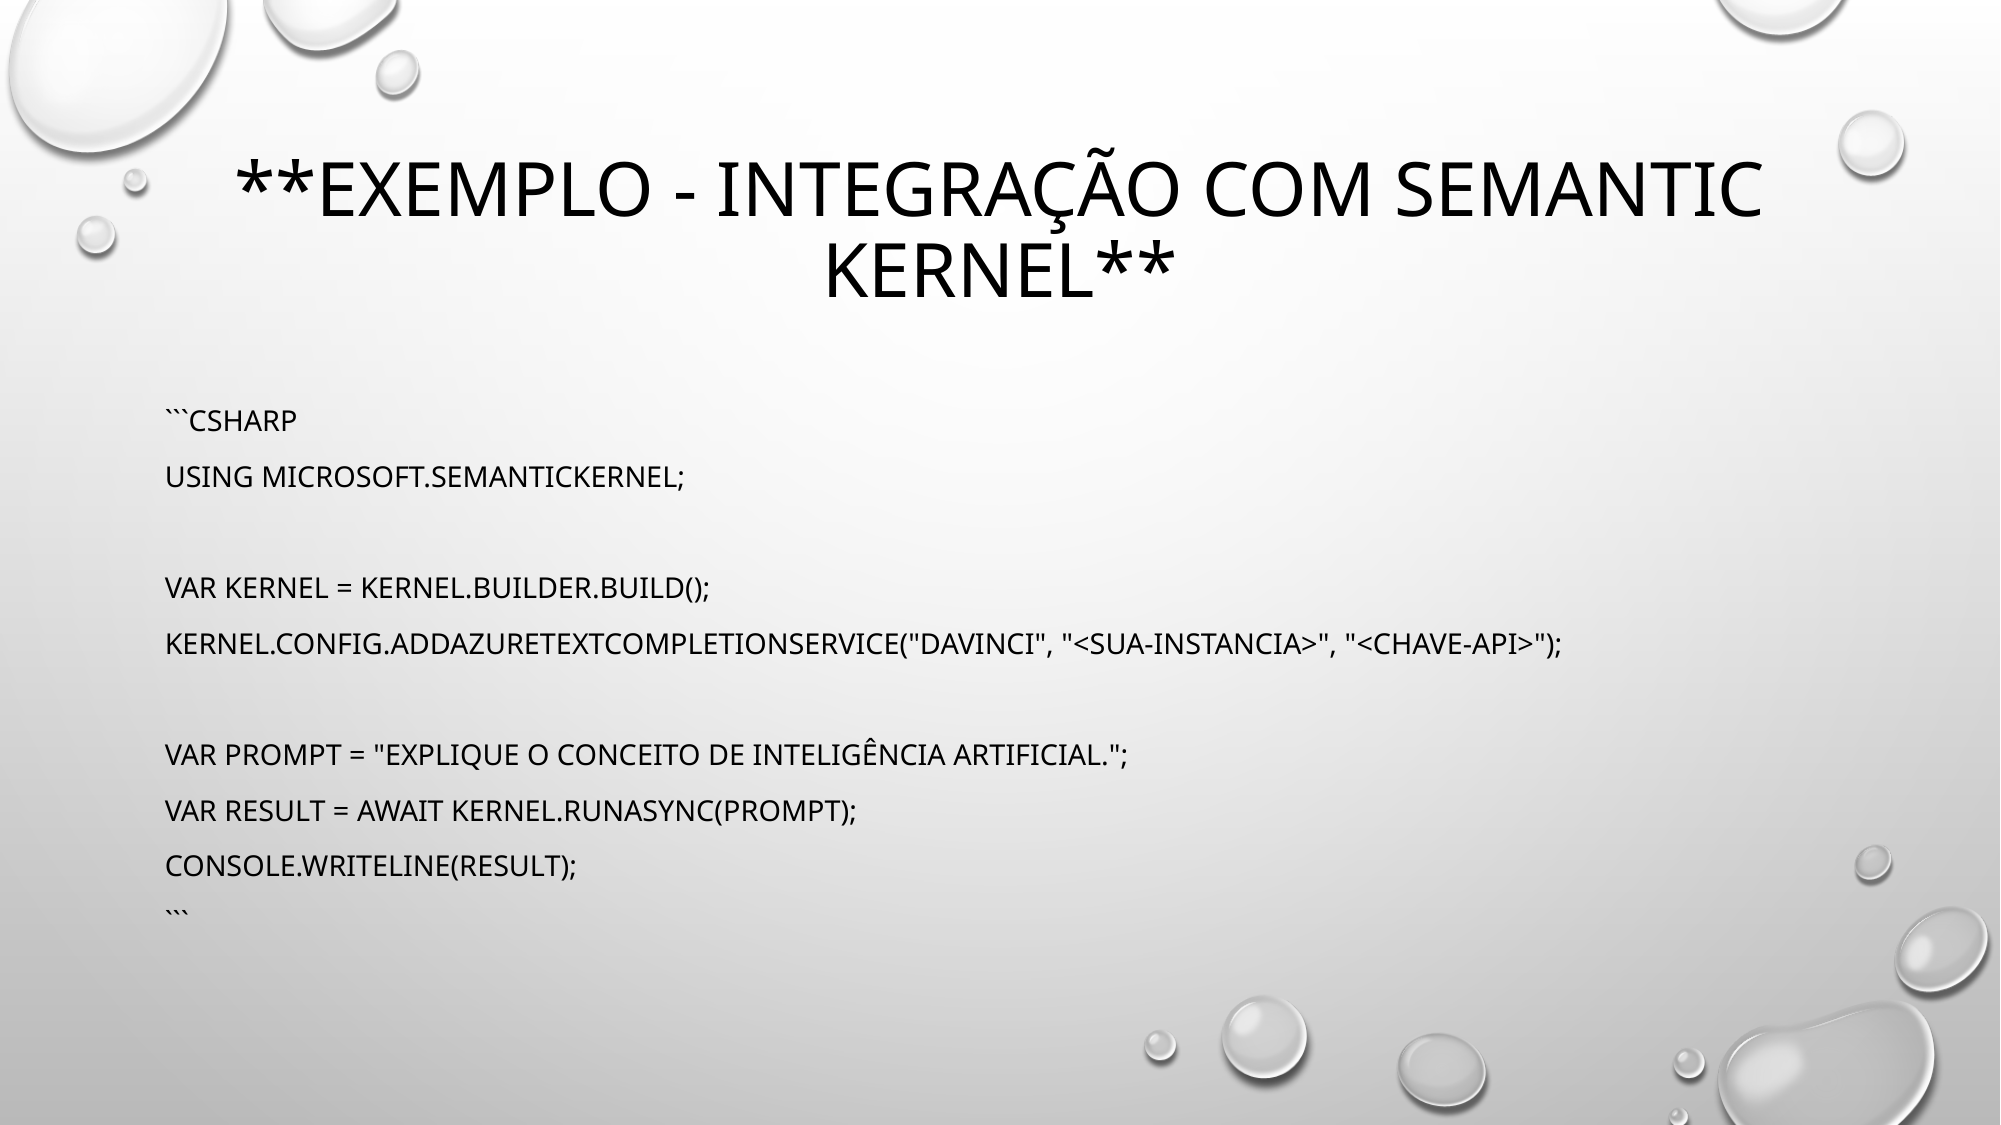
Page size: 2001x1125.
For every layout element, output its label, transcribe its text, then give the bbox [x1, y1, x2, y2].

picture [0, 0, 2000, 1125]
title **Exemplo - Integração com Semantic Kernel** [149, 101, 1851, 364]
list ```csharp using Microsoft.SemanticKernel; var kernel = Kernel.Builder.Build(); kernel.Config.AddAzureTextCompletionService("davinci", "<sua-instancia>", "<chave-api>"); var prompt = "Explique o conceito de inteligência artificial."; var result = await kernel.RunAsync(prompt); Console.WriteLine(result); ``` [149, 388, 1850, 950]
